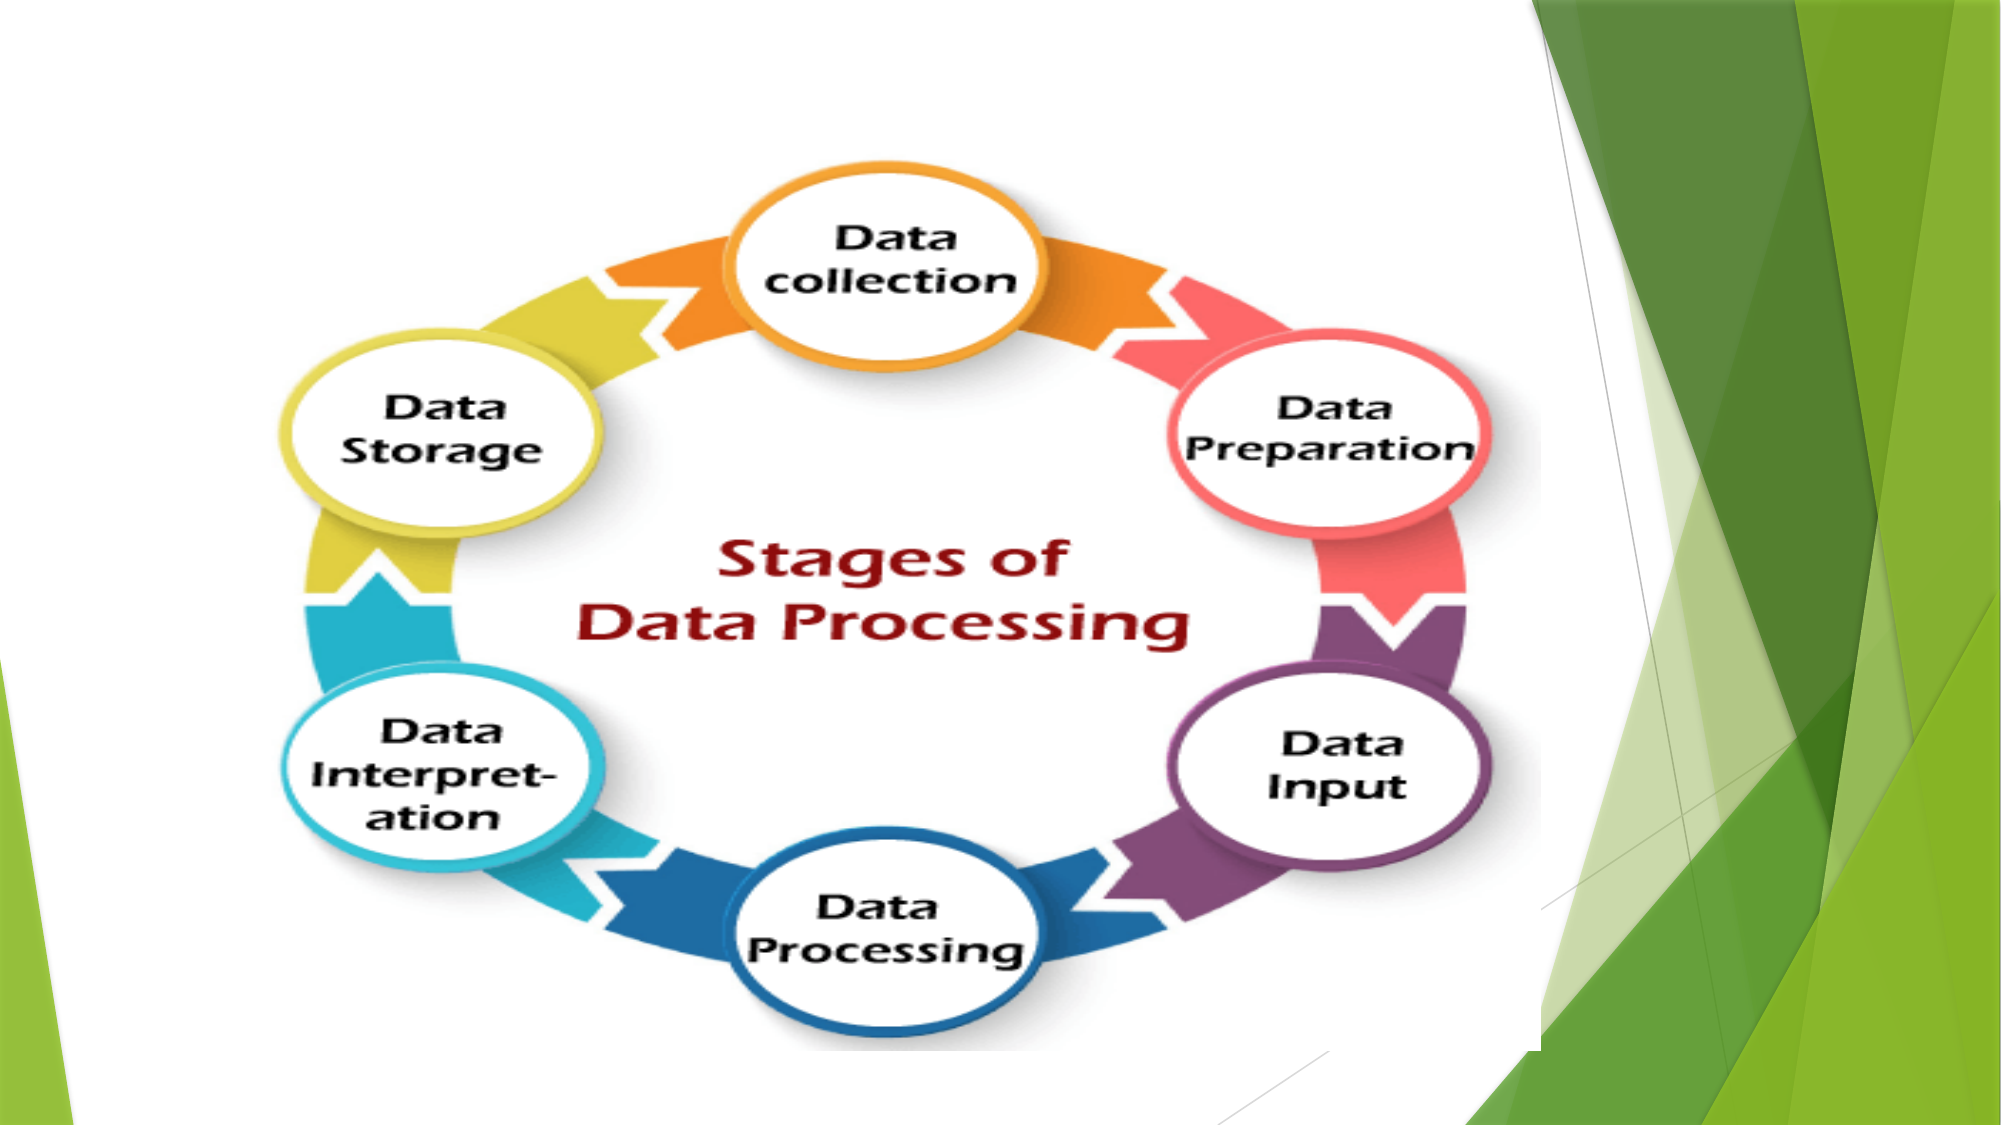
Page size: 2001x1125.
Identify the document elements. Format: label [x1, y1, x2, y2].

picture [259, 143, 1541, 1051]
